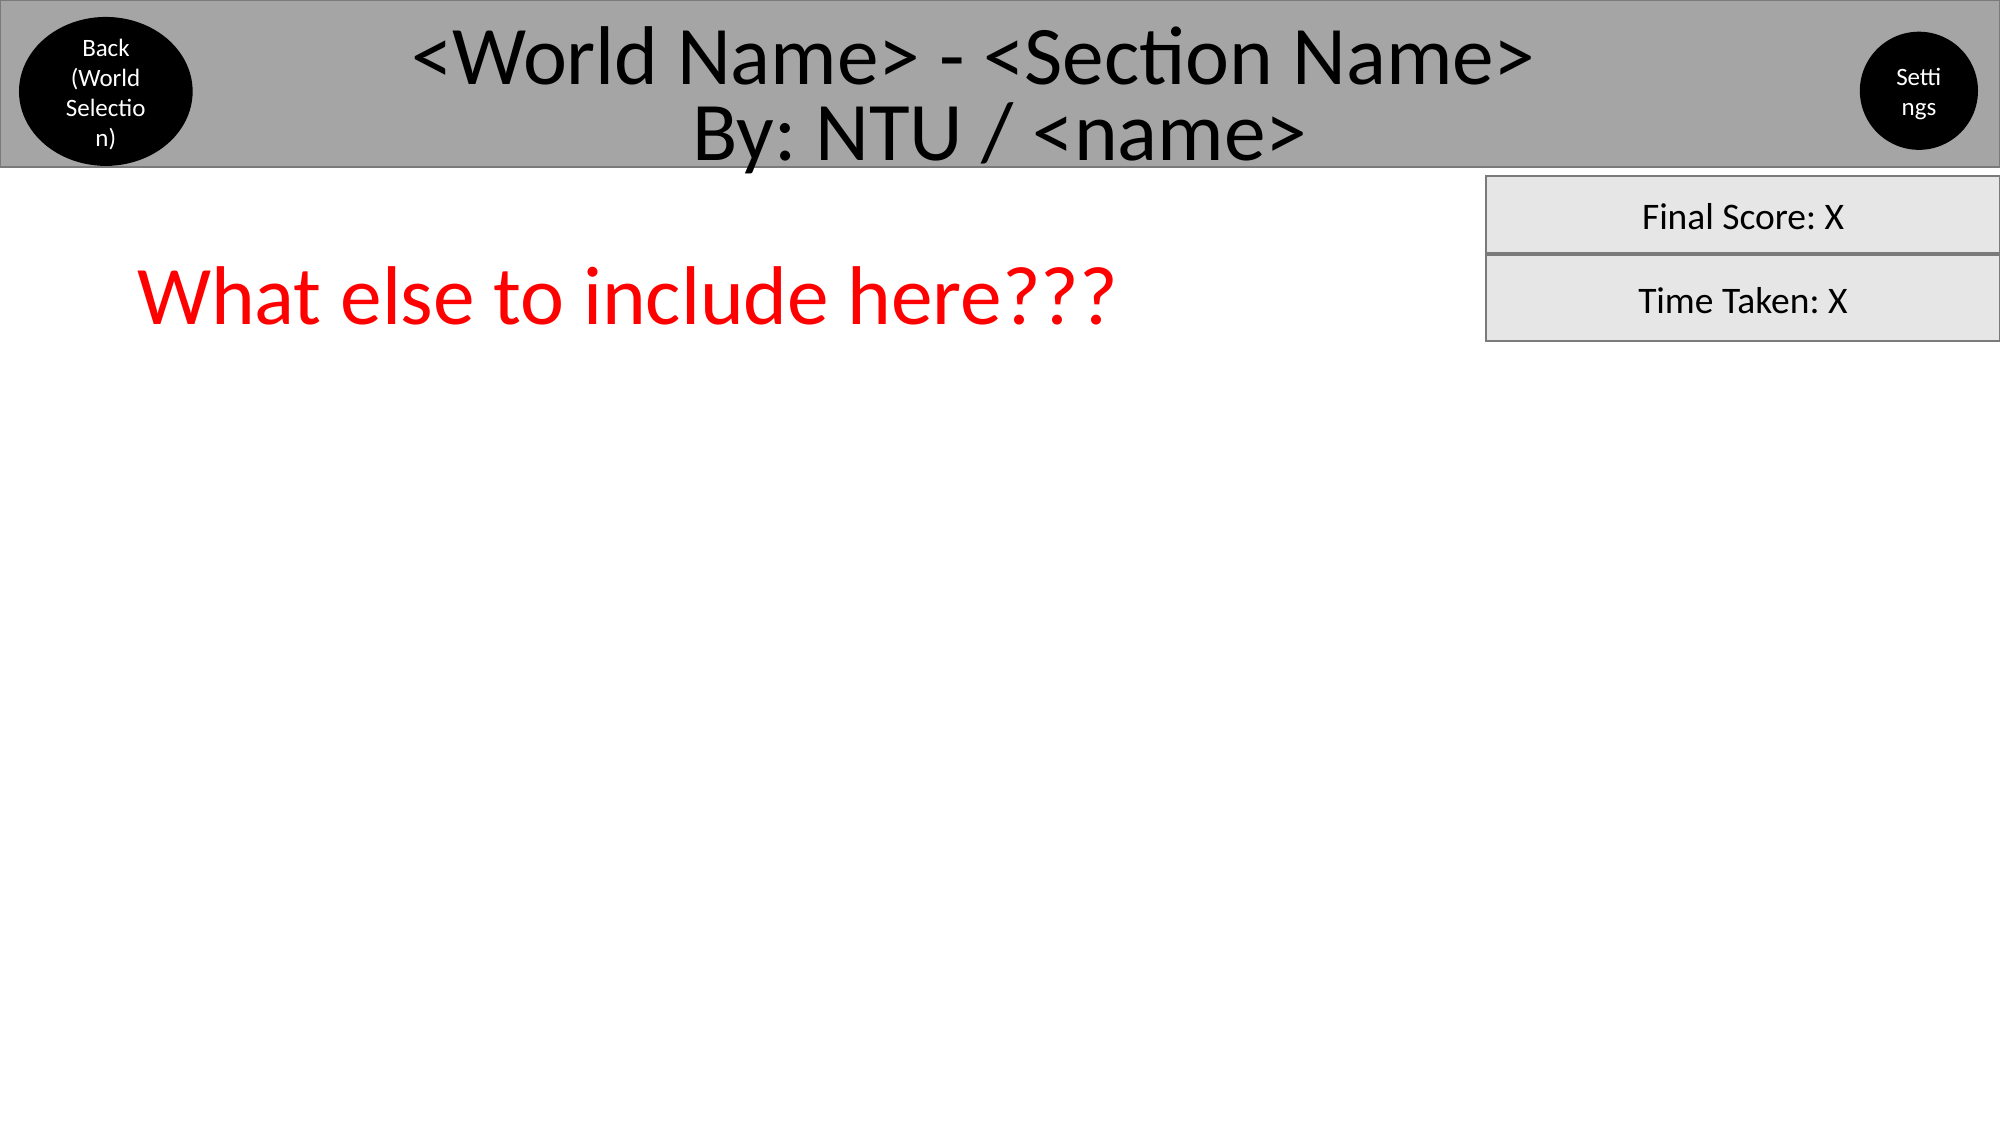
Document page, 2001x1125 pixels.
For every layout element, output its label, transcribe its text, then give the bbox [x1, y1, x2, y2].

text_box <World Name> - <Section Name> [185, 0, 1763, 109]
text_box Final Score: X [1485, 175, 2000, 254]
text_box By: NTU / <name> [211, 69, 1789, 185]
text_box Settings [1859, 31, 1979, 150]
text_box [1763, 1, 2000, 168]
text_box What else to include here??? [62, 234, 1194, 349]
text_box Back (World Selection) [18, 16, 193, 166]
text_box [0, 1, 211, 168]
text_box Time Taken: X [1485, 254, 2000, 342]
